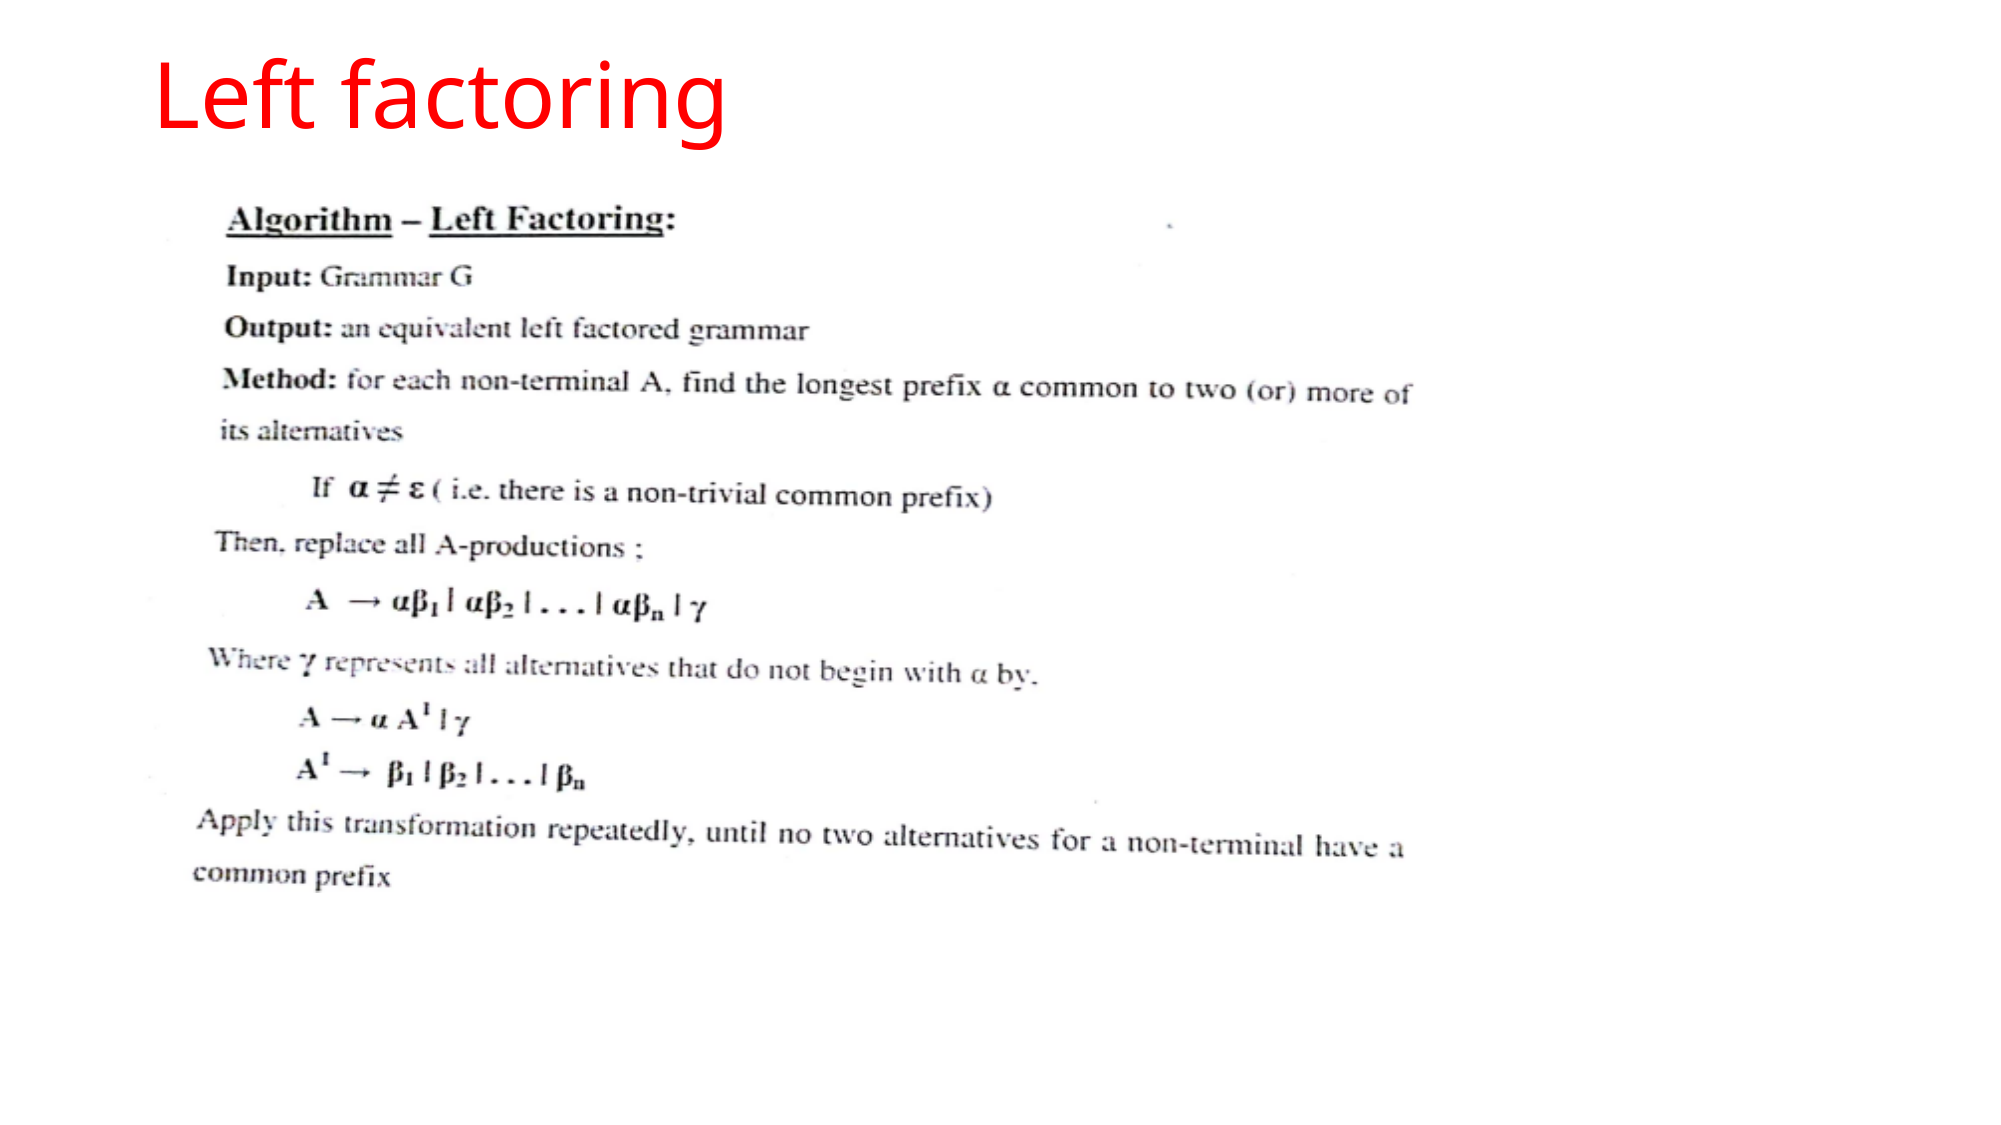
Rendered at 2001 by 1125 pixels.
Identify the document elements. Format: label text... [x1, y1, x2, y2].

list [137, 187, 1557, 894]
title Left factoring [137, 33, 1863, 166]
